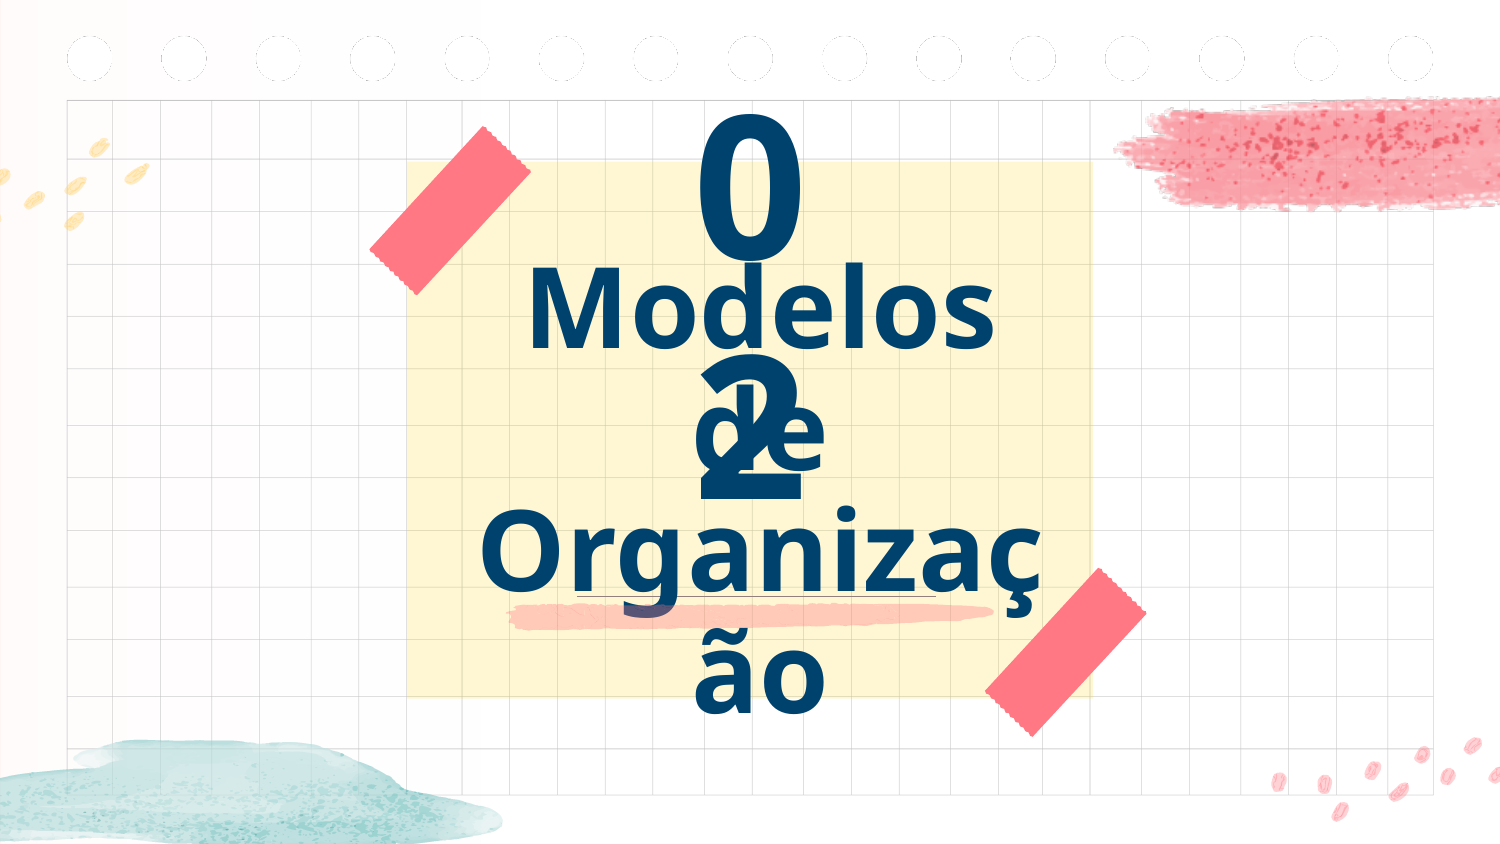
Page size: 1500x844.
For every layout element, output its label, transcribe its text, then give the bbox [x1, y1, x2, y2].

picture [0, 0, 1500, 844]
text_box [984, 567, 1147, 737]
title 02 [631, 215, 871, 385]
text_box [407, 161, 1094, 699]
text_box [505, 602, 995, 632]
text_box [369, 126, 532, 296]
title Modelos de Organização [455, 437, 1066, 552]
